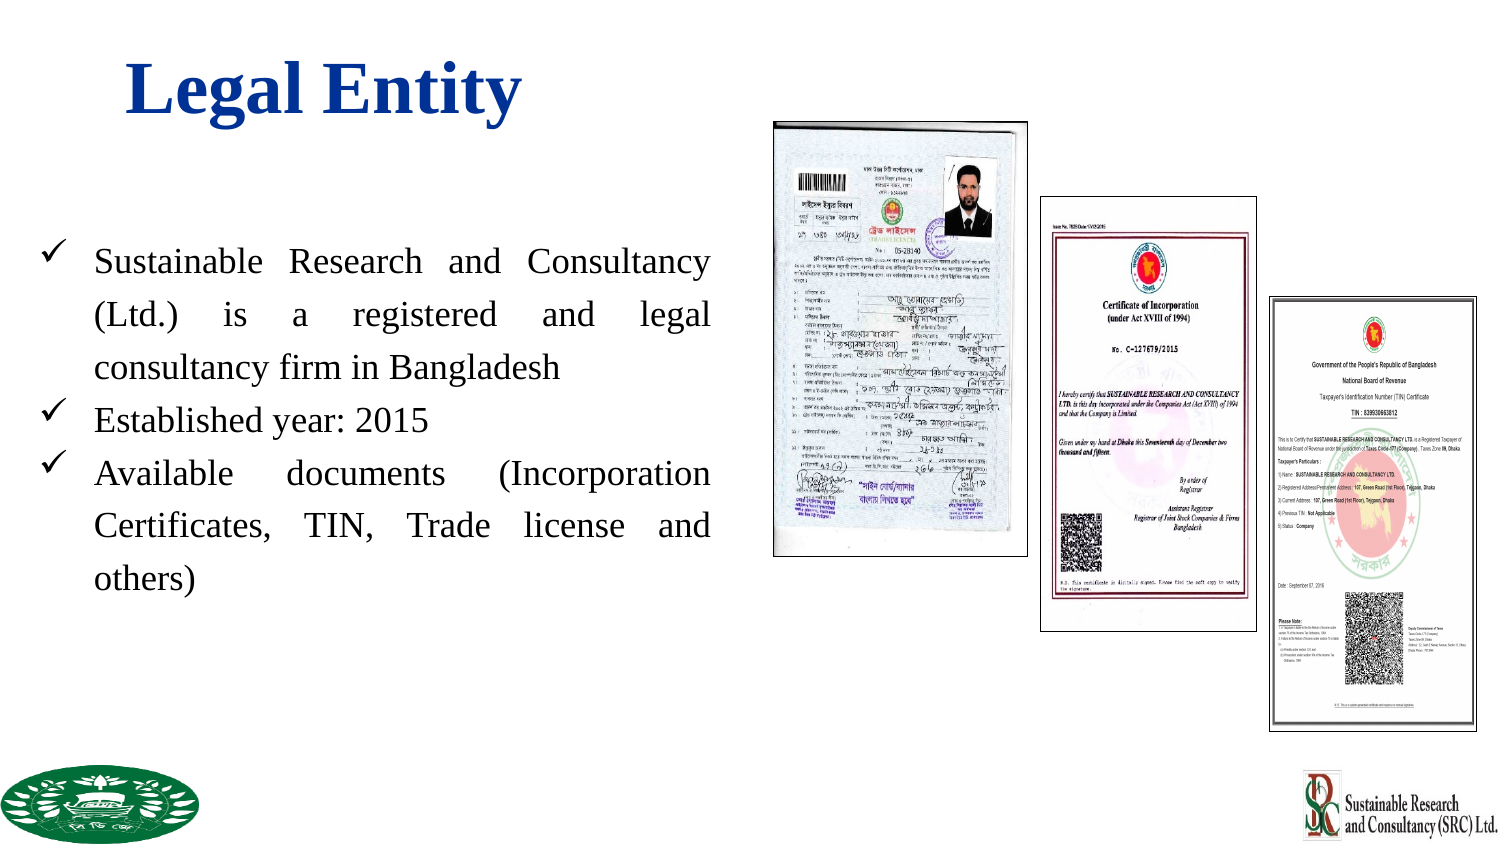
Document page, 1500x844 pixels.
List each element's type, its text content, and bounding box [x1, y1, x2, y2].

list Sustainable Research and Consultancy (Ltd.) is a registered and legal consultancy firm in Bangladesh Established year: 2015 Available documents (Incorporation Certificates, TIN, Trade license and others) [23, 220, 727, 608]
picture [1300, 765, 1500, 844]
title Legal Entity [48, 21, 600, 147]
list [772, 121, 1029, 557]
picture [1040, 196, 1257, 632]
picture [0, 765, 200, 844]
picture [1268, 296, 1477, 732]
